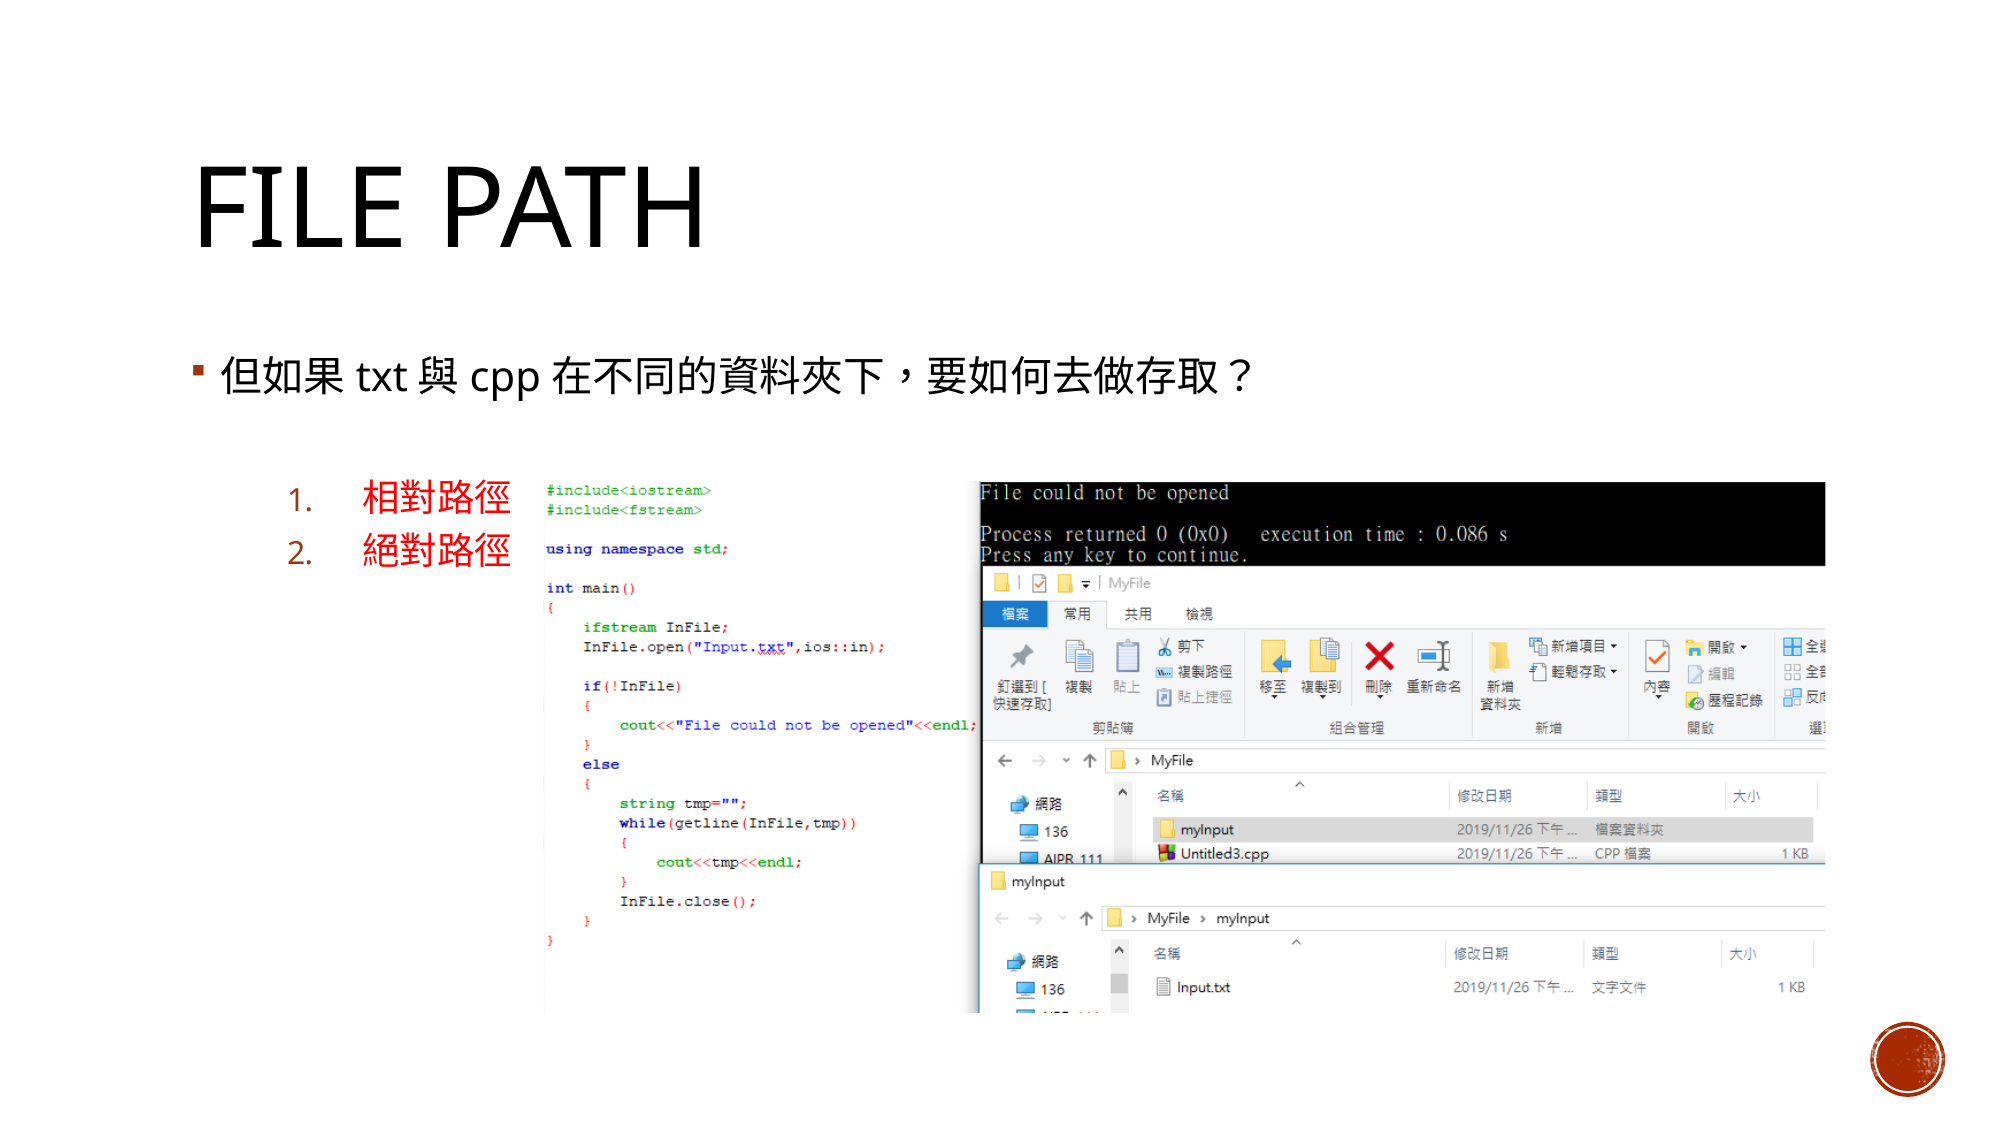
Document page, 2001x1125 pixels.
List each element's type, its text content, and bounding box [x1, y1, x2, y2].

title File path [175, 79, 1826, 344]
picture [544, 481, 1825, 1012]
list 但如果txt與cpp在不同的資料夾下，要如何去做存取？ 相對路徑 絕對路徑 [175, 348, 1826, 1013]
